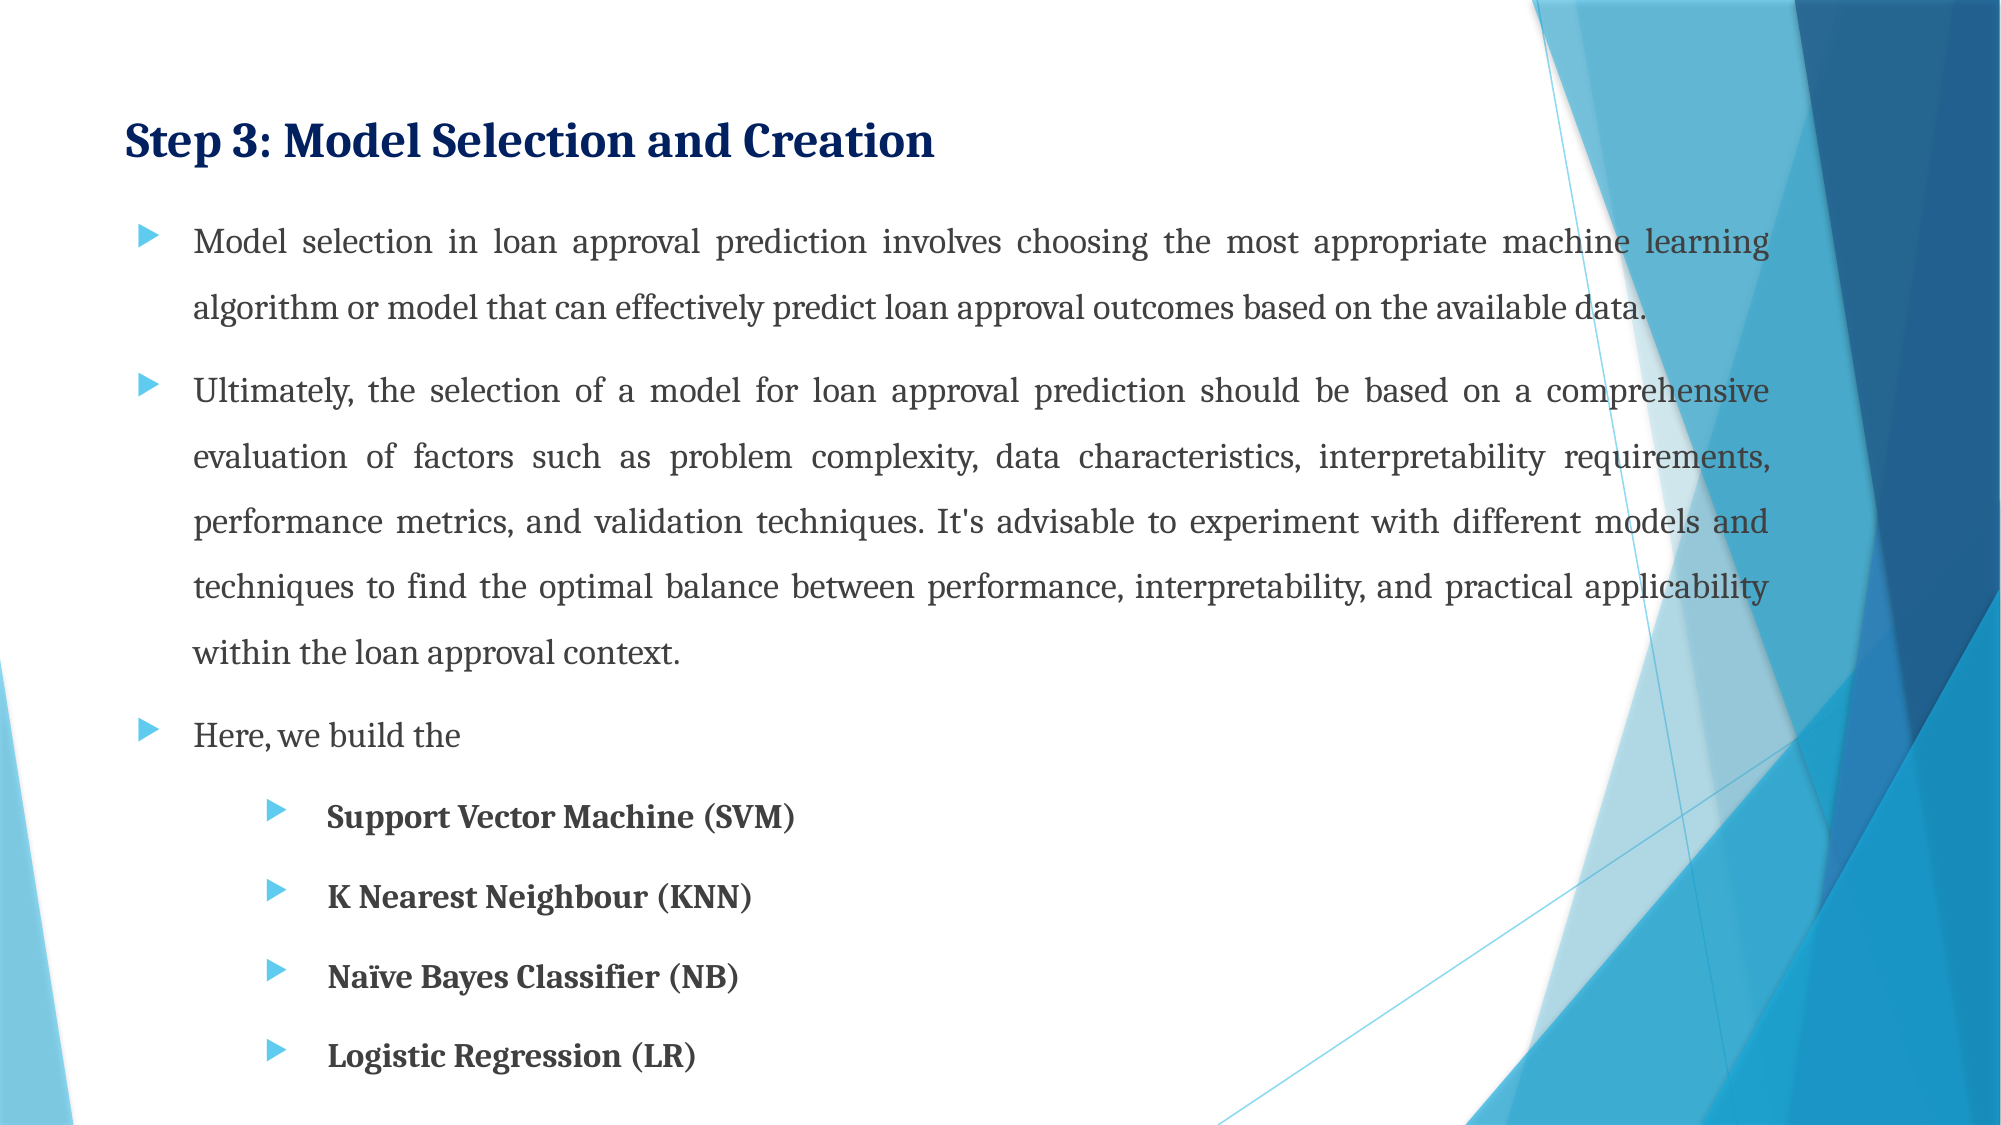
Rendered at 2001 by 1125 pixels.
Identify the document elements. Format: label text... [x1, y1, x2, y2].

list Model selection in loan approval prediction involves choosing the most appropriate machine learning algorithm or model that can effectively predict loan approval outcomes based on the available data. Ultimately, the selection of a model for loan approval prediction should be based on a comprehensive evaluation of factors such as problem complexity, data characteristics, interpretability requirements, performance metrics, and validation techniques. It's advisable to experiment with different models and techniques to find the optimal balance between performance, interpretability, and practical applicability within the loan approval context. Here, we build the Support Vector Machine (SVM) K Nearest Neighbour (KNN) Naïve Bayes Classifier (NB) Logistic Regression (LR) [120, 188, 1785, 1089]
title Step 3: Model Selection and Creation [111, 99, 1522, 317]
